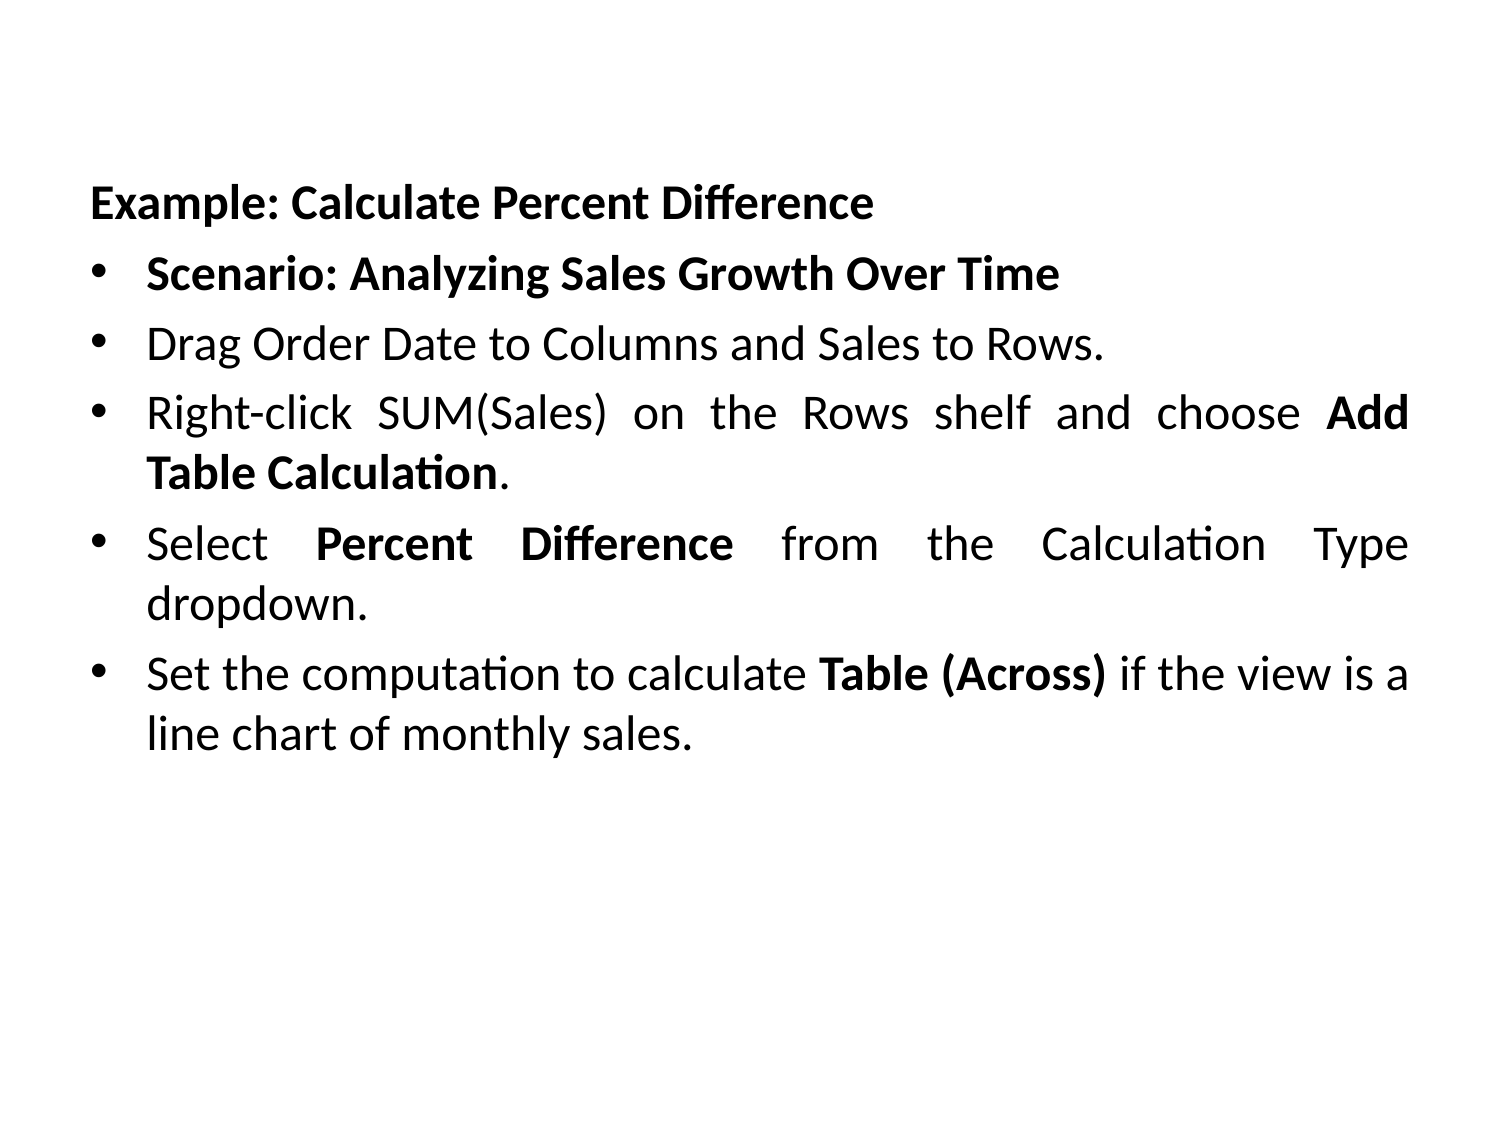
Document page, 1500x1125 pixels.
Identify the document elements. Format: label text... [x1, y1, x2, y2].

list Example: Calculate Percent Difference Scenario: Analyzing Sales Growth Over Time Drag Order Date to Columns and Sales to Rows. Right-click SUM(Sales) on the Rows shelf and choose Add Table Calculation. Select Percent Difference from the Calculation Type dropdown. Set the computation to calculate Table (Across) if the view is a line chart of monthly sales. [75, 162, 1425, 905]
